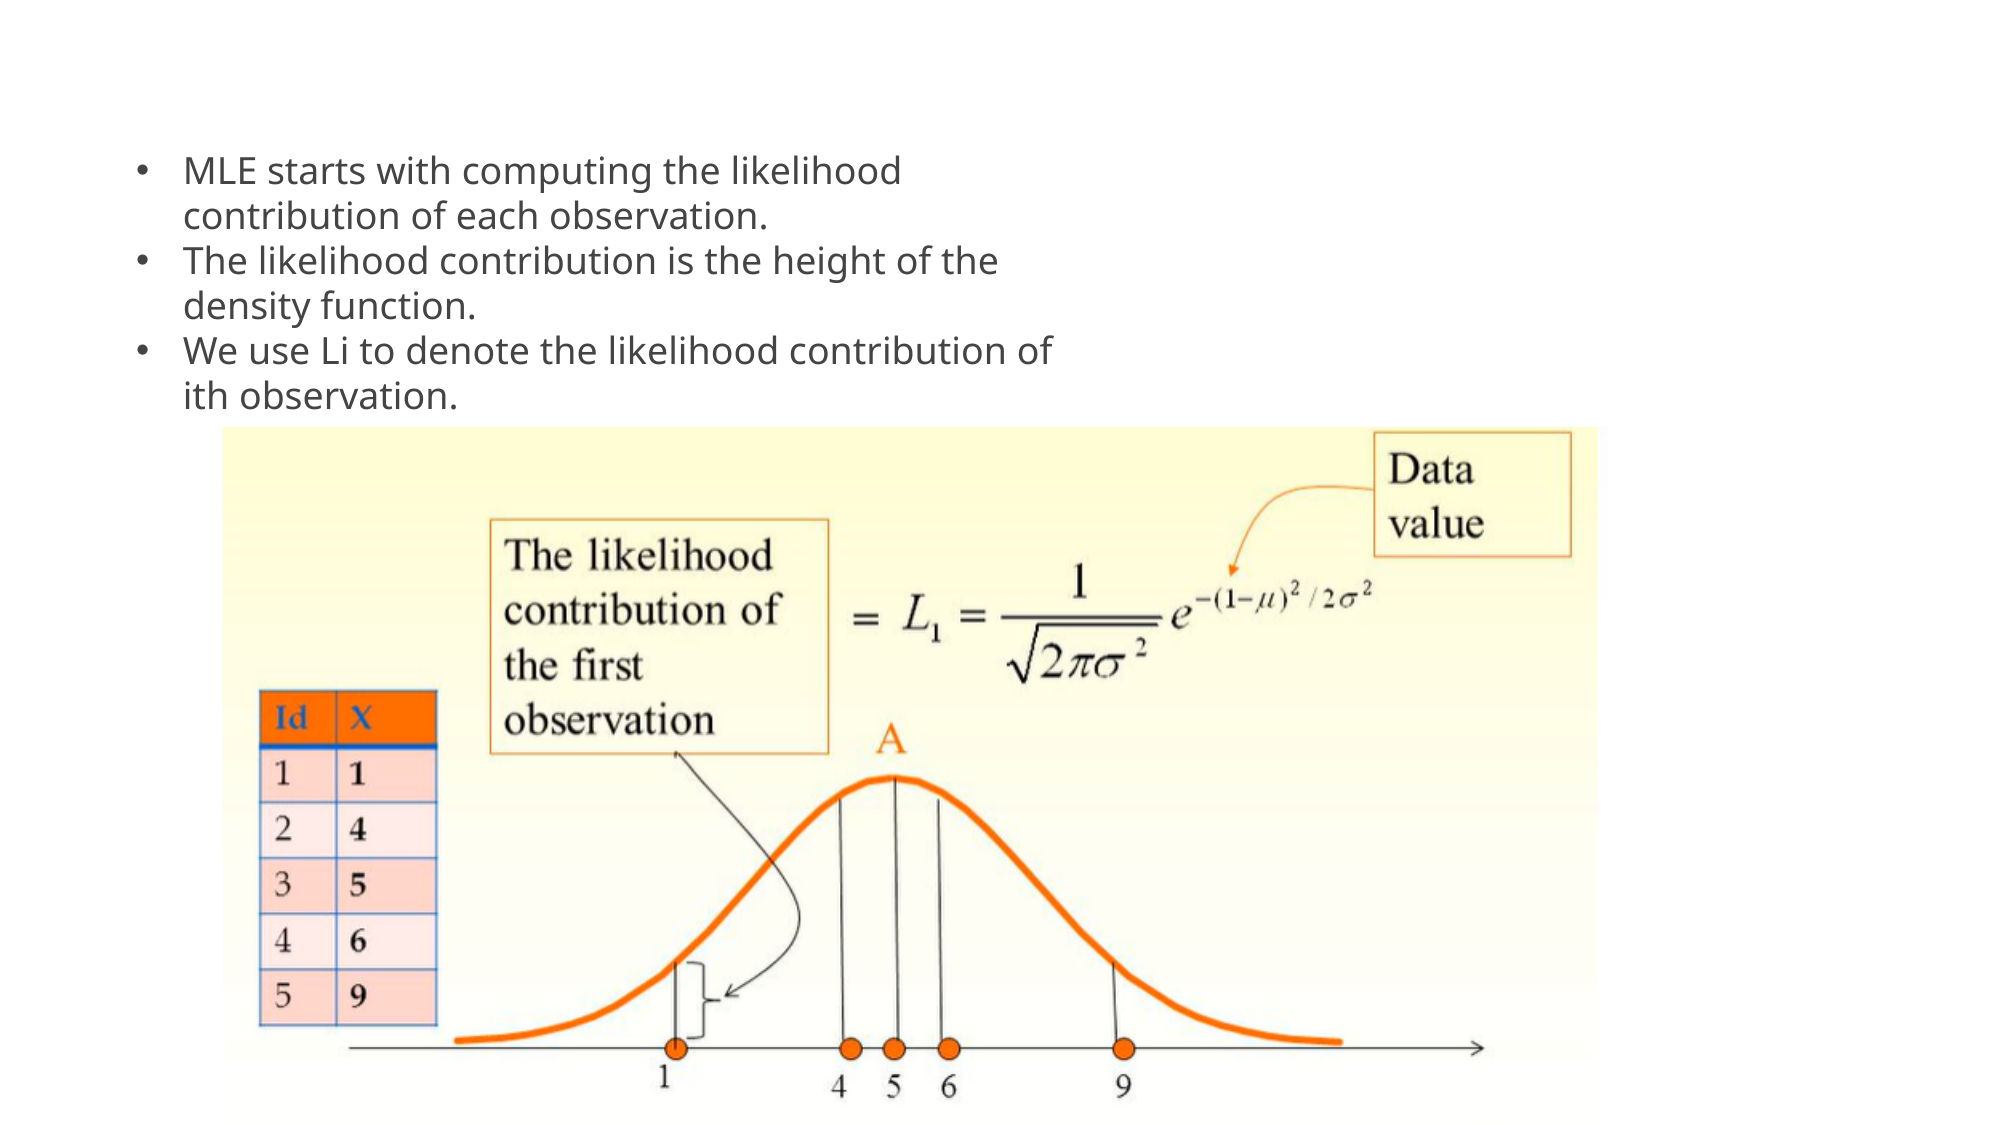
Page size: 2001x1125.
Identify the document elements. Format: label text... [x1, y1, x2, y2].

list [222, 427, 1607, 1125]
text_box MLE starts with computing the likelihood contribution of each observation. The likelihood contribution is the height of the density function. We use Li to denote the likelihood contribution of ith observation. [121, 139, 1122, 425]
